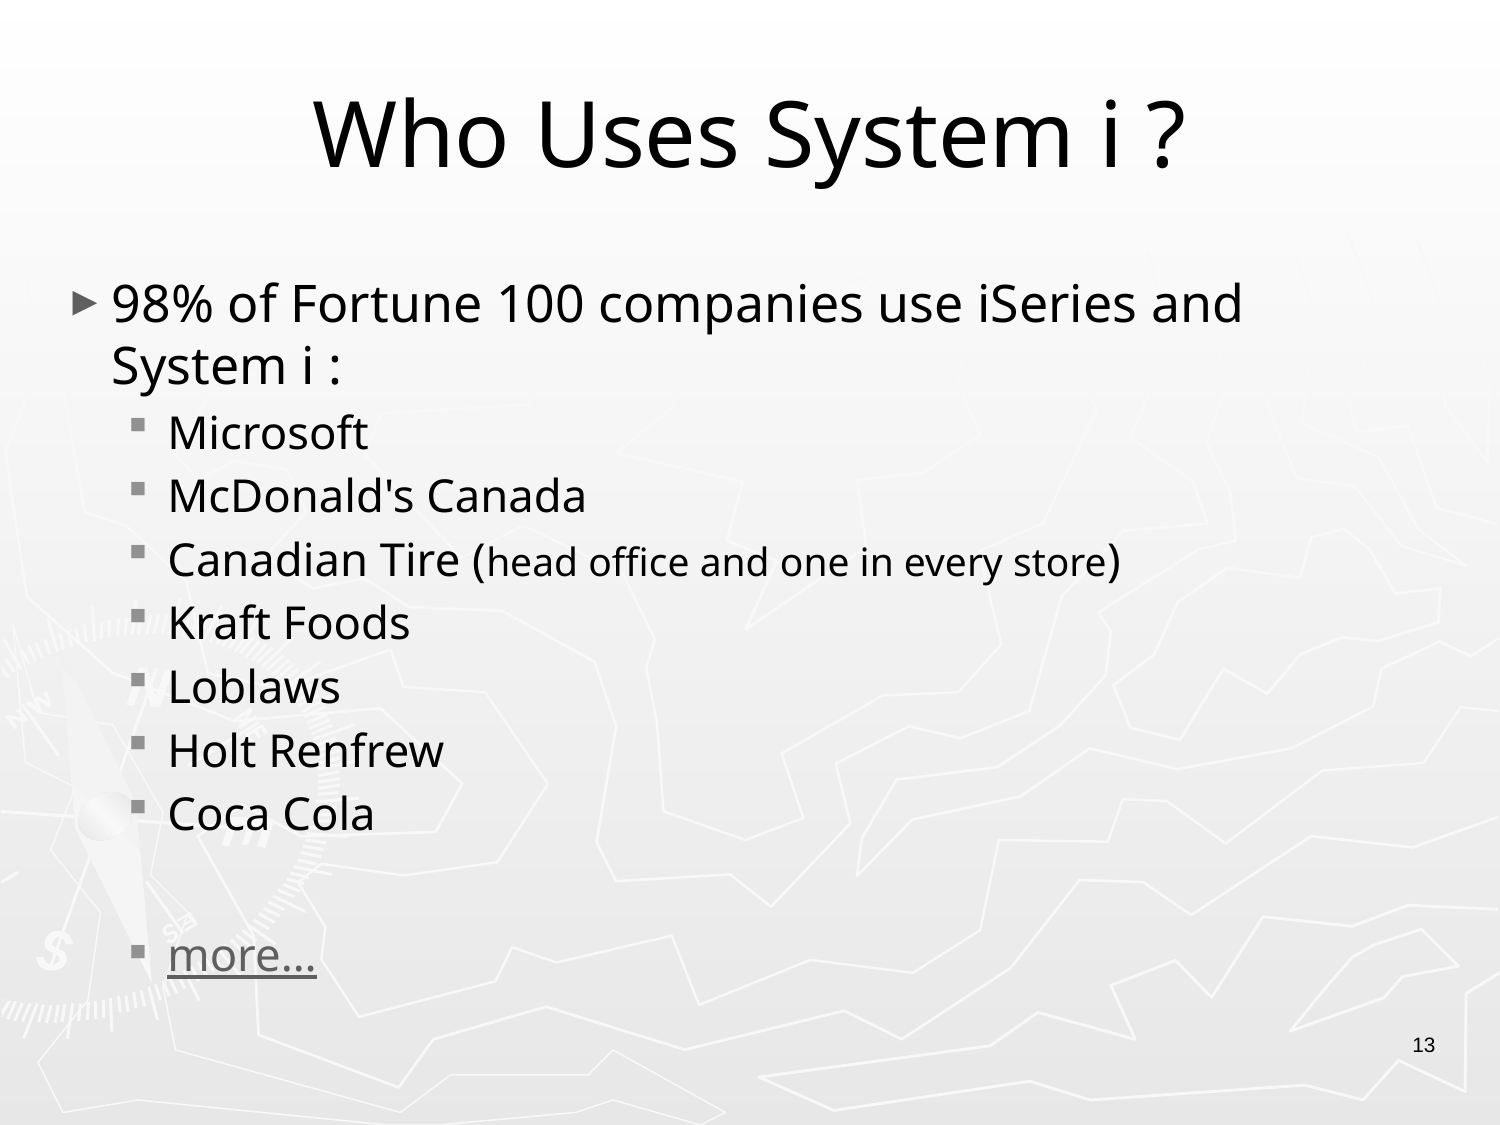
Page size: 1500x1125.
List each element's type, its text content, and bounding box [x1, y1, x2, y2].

slide_number 13 [1074, 1024, 1451, 1103]
list 98% of Fortune 100 companies use iSeries and System i : Microsoft McDonald's Canada Canadian Tire (head office and one in every store) Kraft Foods Loblaws Holt Renfrew Coca Cola more… [49, 262, 1451, 1001]
title Who Uses System i ? [49, 37, 1451, 225]
